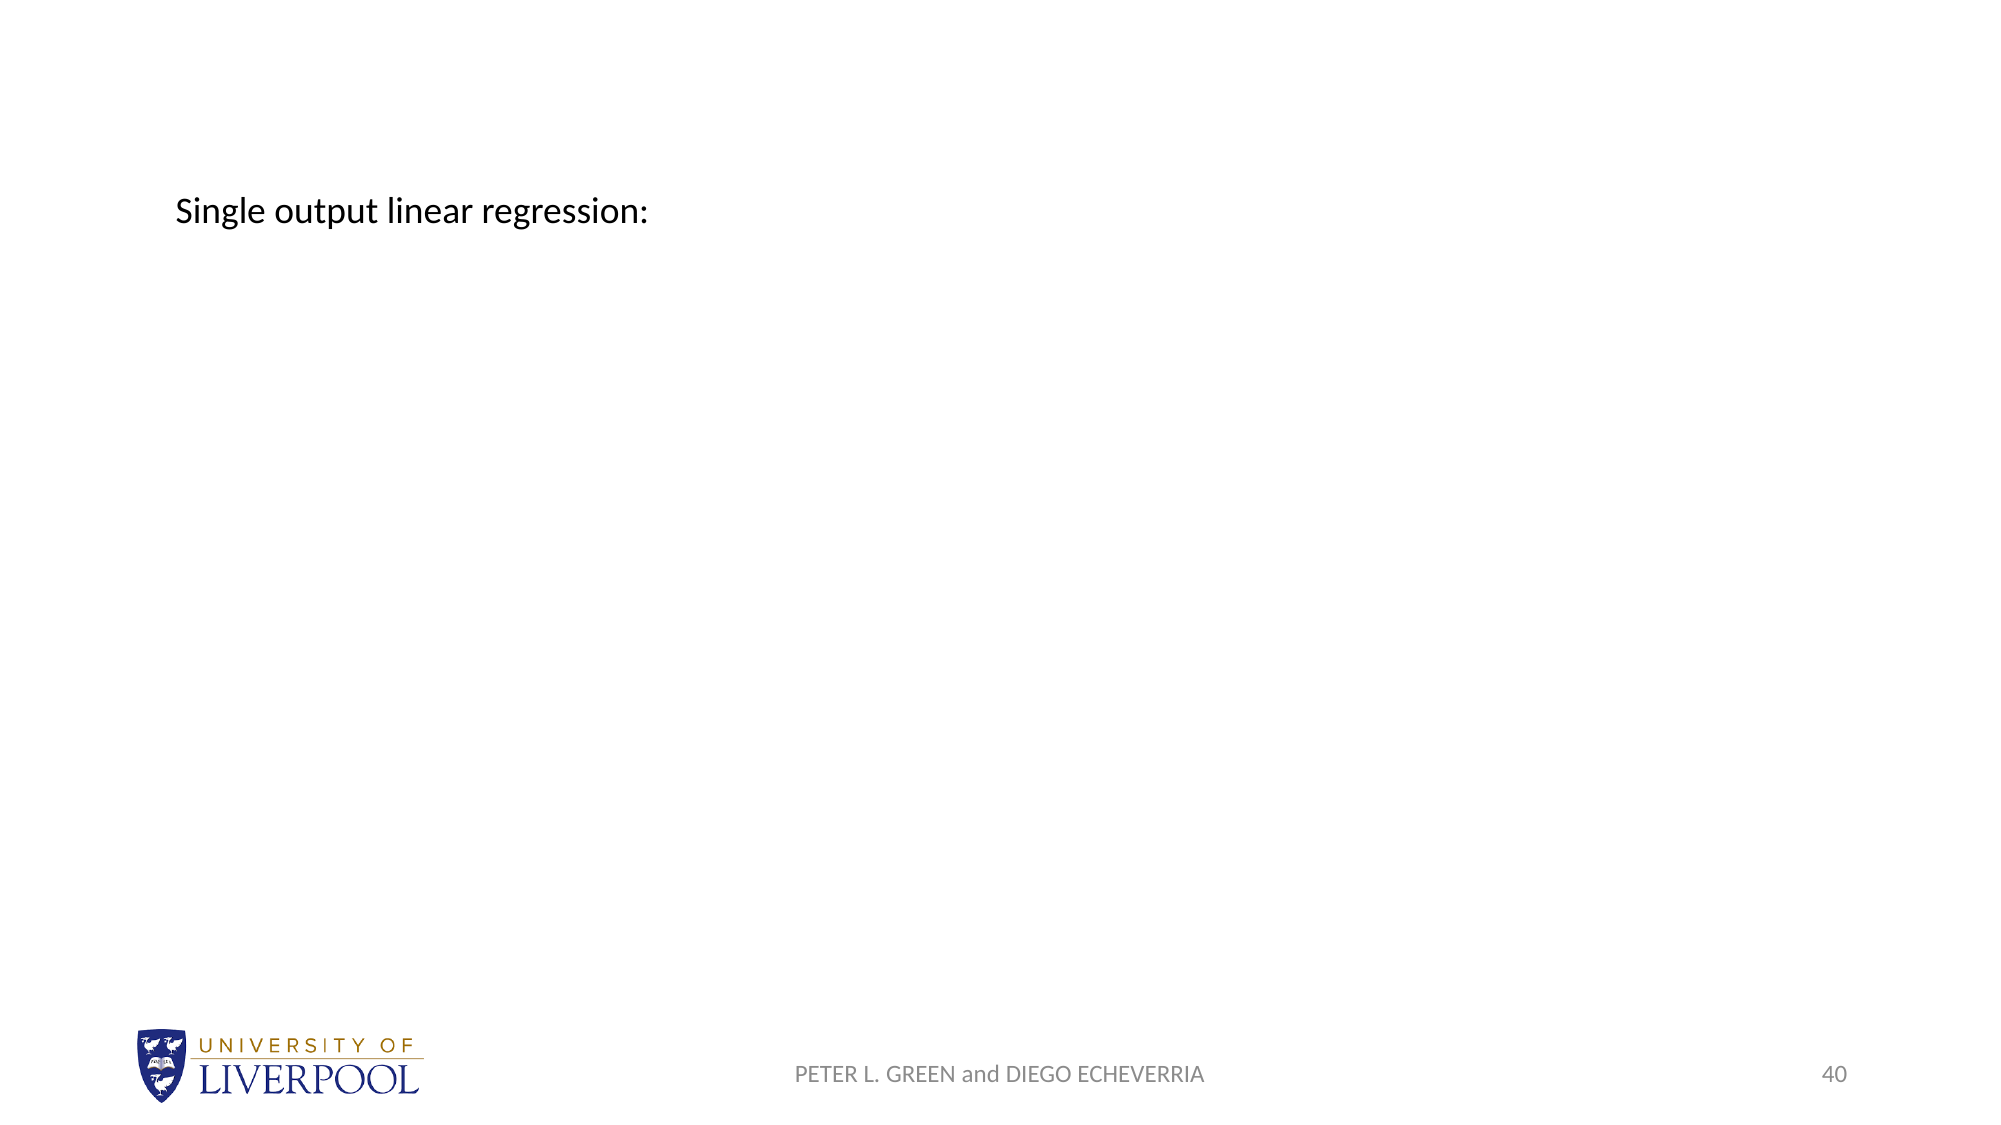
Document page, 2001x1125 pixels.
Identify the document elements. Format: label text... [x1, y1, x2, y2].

footer PETER L. GREEN and DIEGO ECHEVERRIA [662, 1042, 1338, 1103]
slide_number 40 [1412, 1042, 1863, 1103]
picture [137, 1029, 424, 1103]
